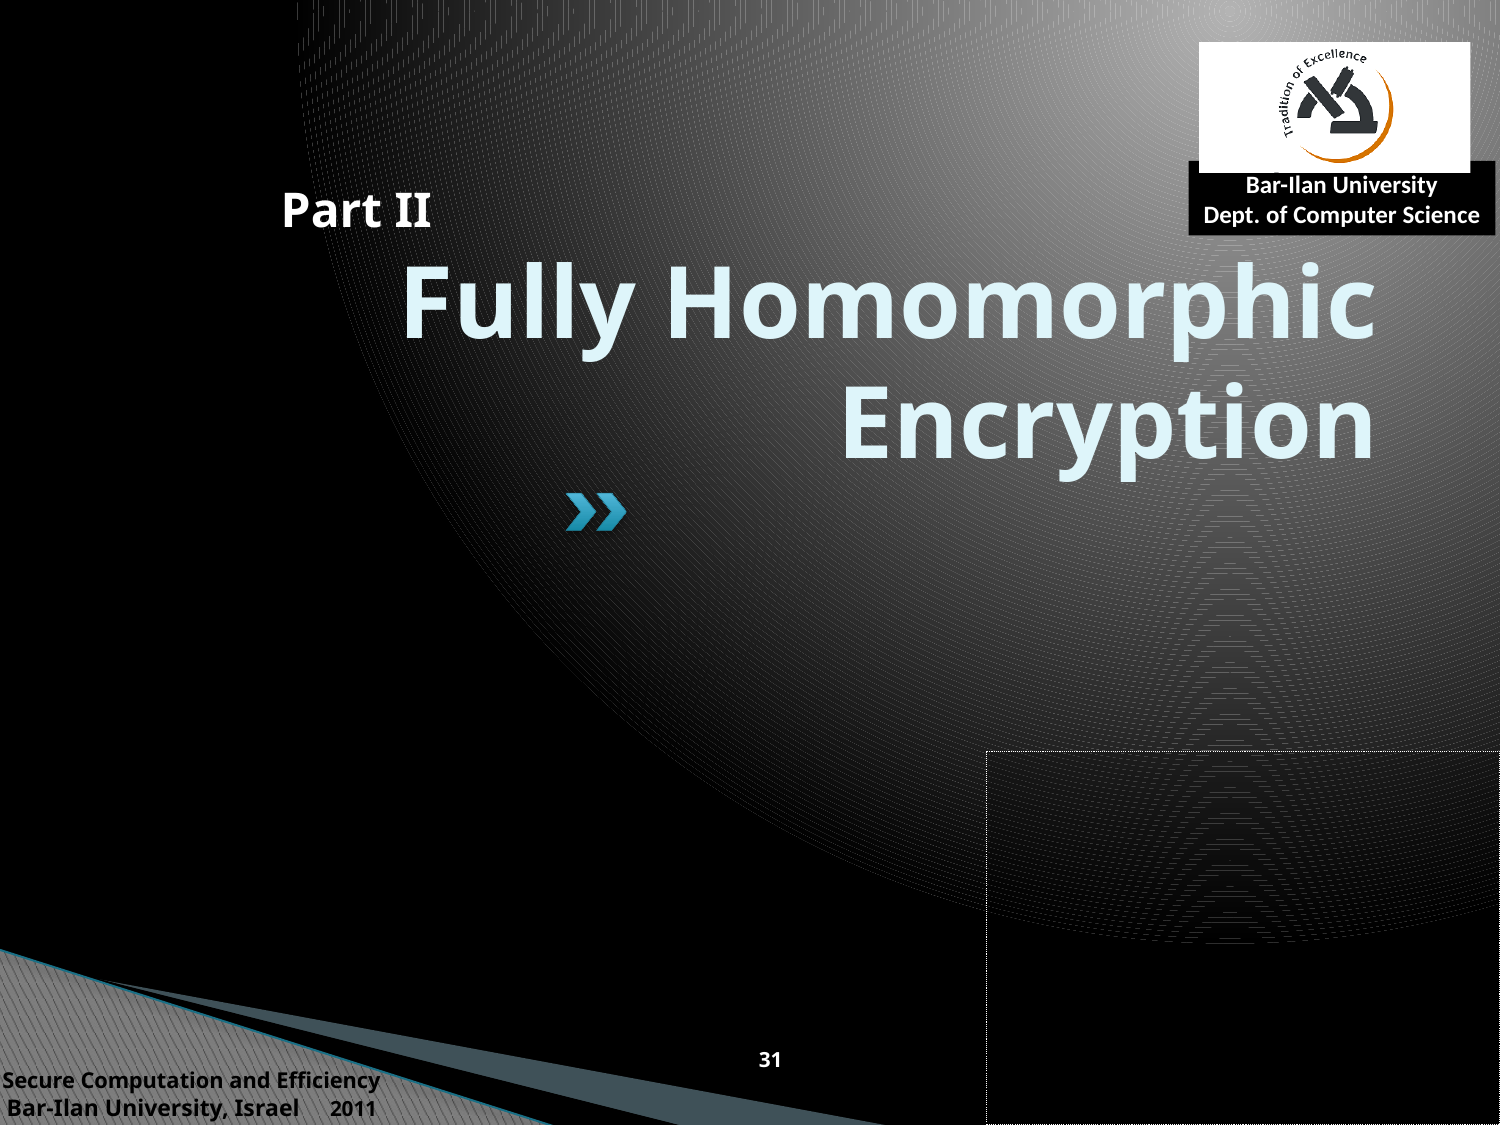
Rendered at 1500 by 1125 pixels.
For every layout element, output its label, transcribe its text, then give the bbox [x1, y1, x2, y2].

picture [0, 952, 543, 1125]
list Part II [265, 172, 1016, 412]
picture [1199, 42, 1471, 173]
slide_number 31 [737, 1022, 798, 1083]
title Fully Homomorphic Encryption [118, 185, 1394, 486]
